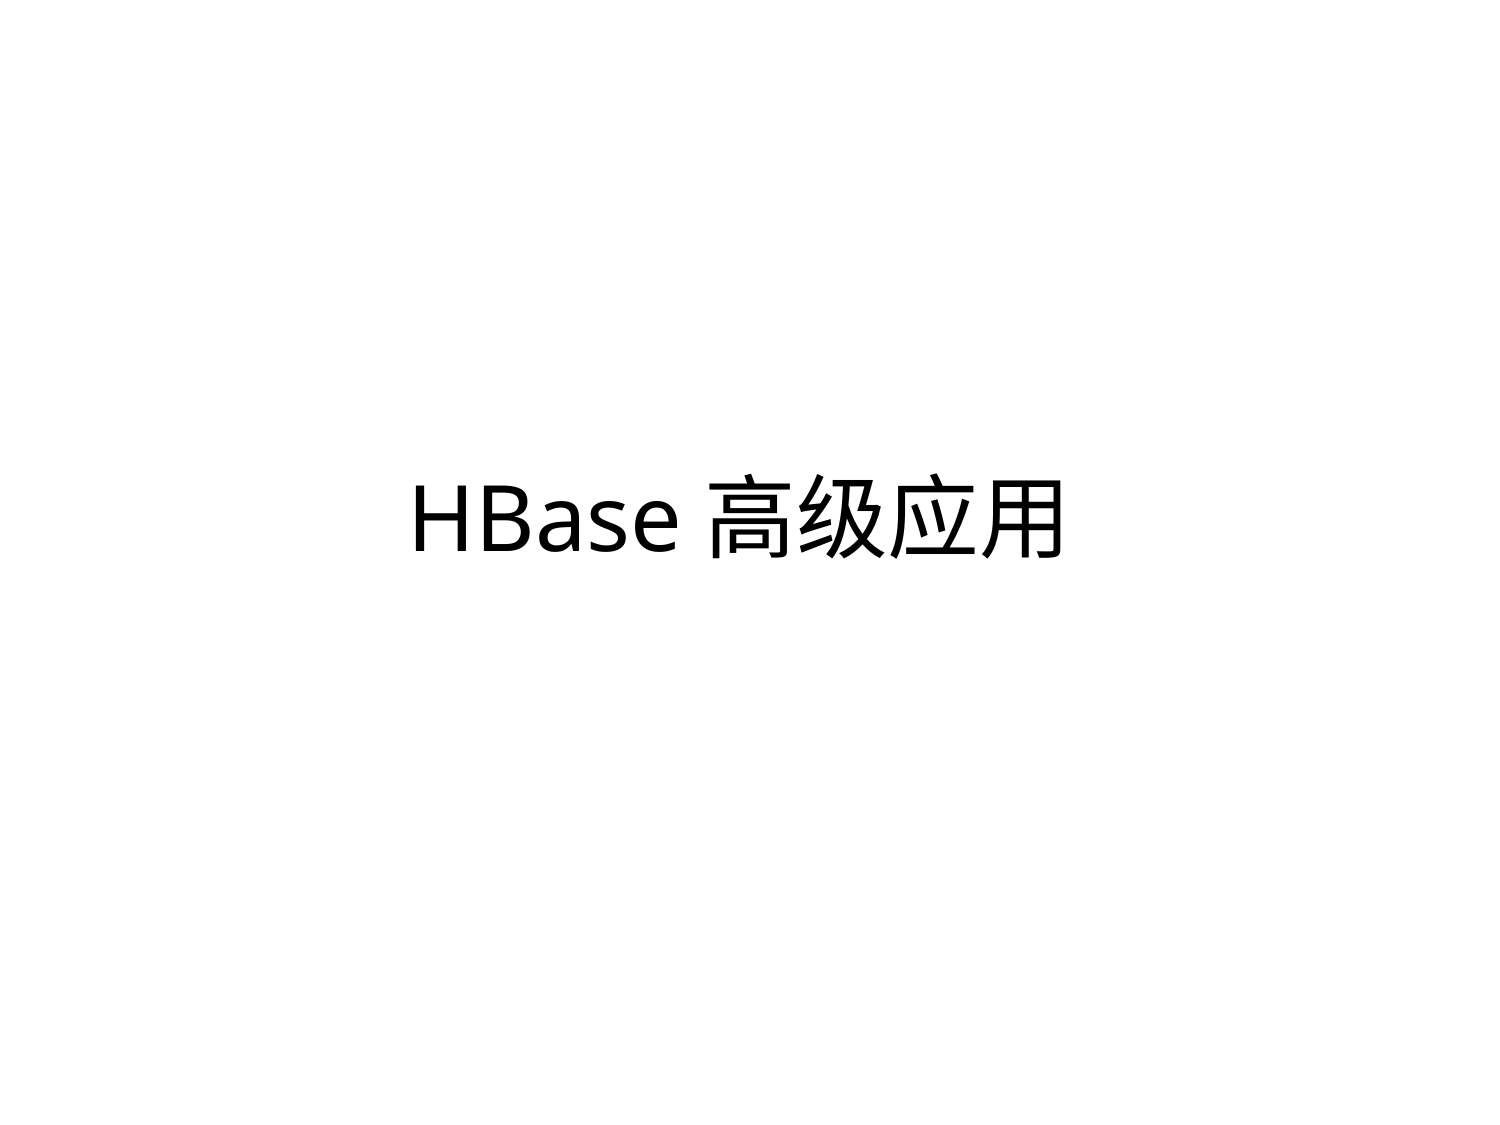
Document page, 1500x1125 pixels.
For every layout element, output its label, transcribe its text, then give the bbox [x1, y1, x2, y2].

title HBase高级应用 [64, 420, 1415, 609]
